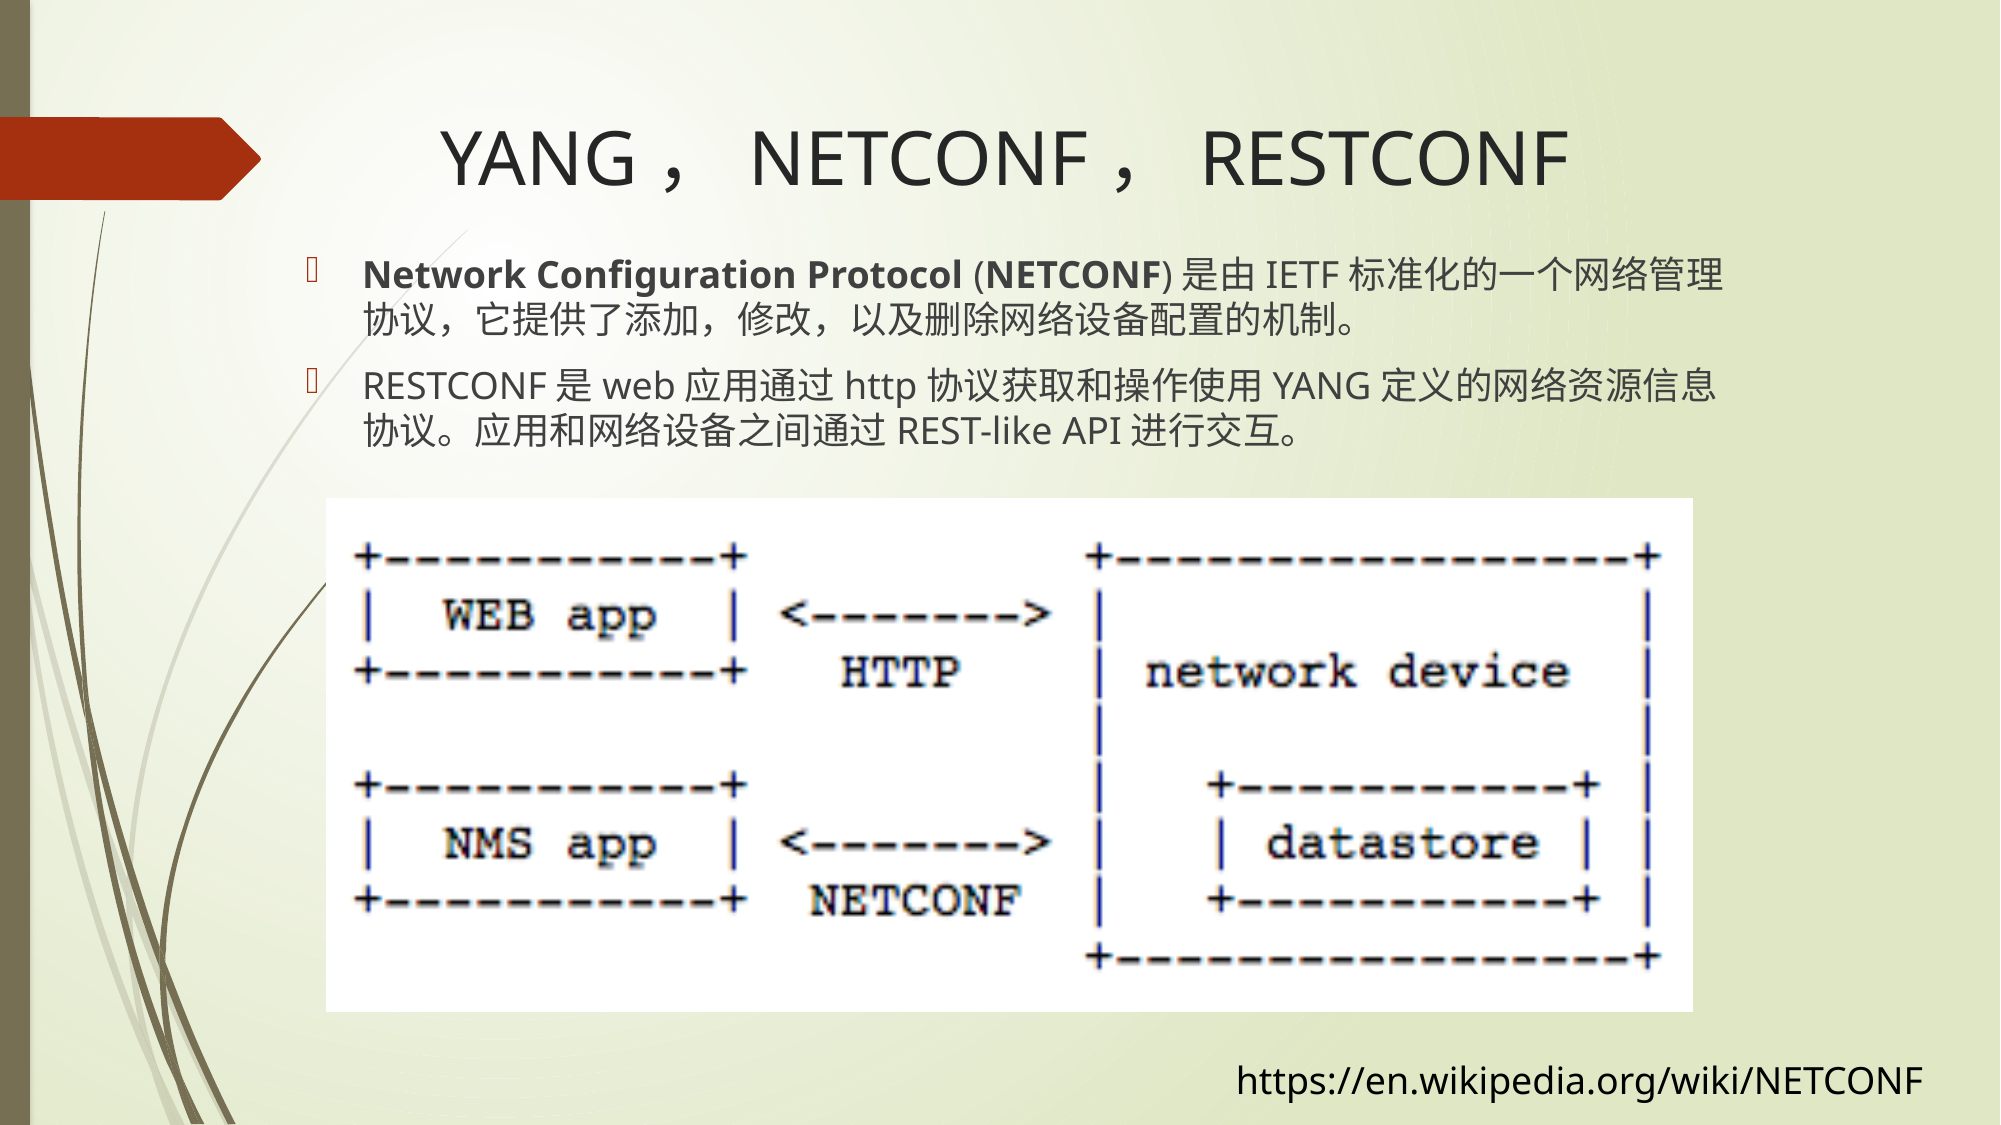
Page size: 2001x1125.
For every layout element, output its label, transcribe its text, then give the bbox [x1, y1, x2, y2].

list Network Configuration Protocol (NETCONF)是由IETF标准化的一个网络管理协议，它提供了添加，修改，以及删除网络设备配置的机制。 RESTCONF是web应用通过http协议获取和操作使用YANG定义的网络资源信息协议。应用和网络设备之间通过REST-like API进行交互。 [290, 243, 1754, 864]
title YANG，NETCONF，RESTCONF [425, 102, 1888, 313]
text_box https://en.wikipedia.org/wiki/NETCONF [1221, 1049, 1965, 1110]
picture [326, 498, 1693, 1013]
